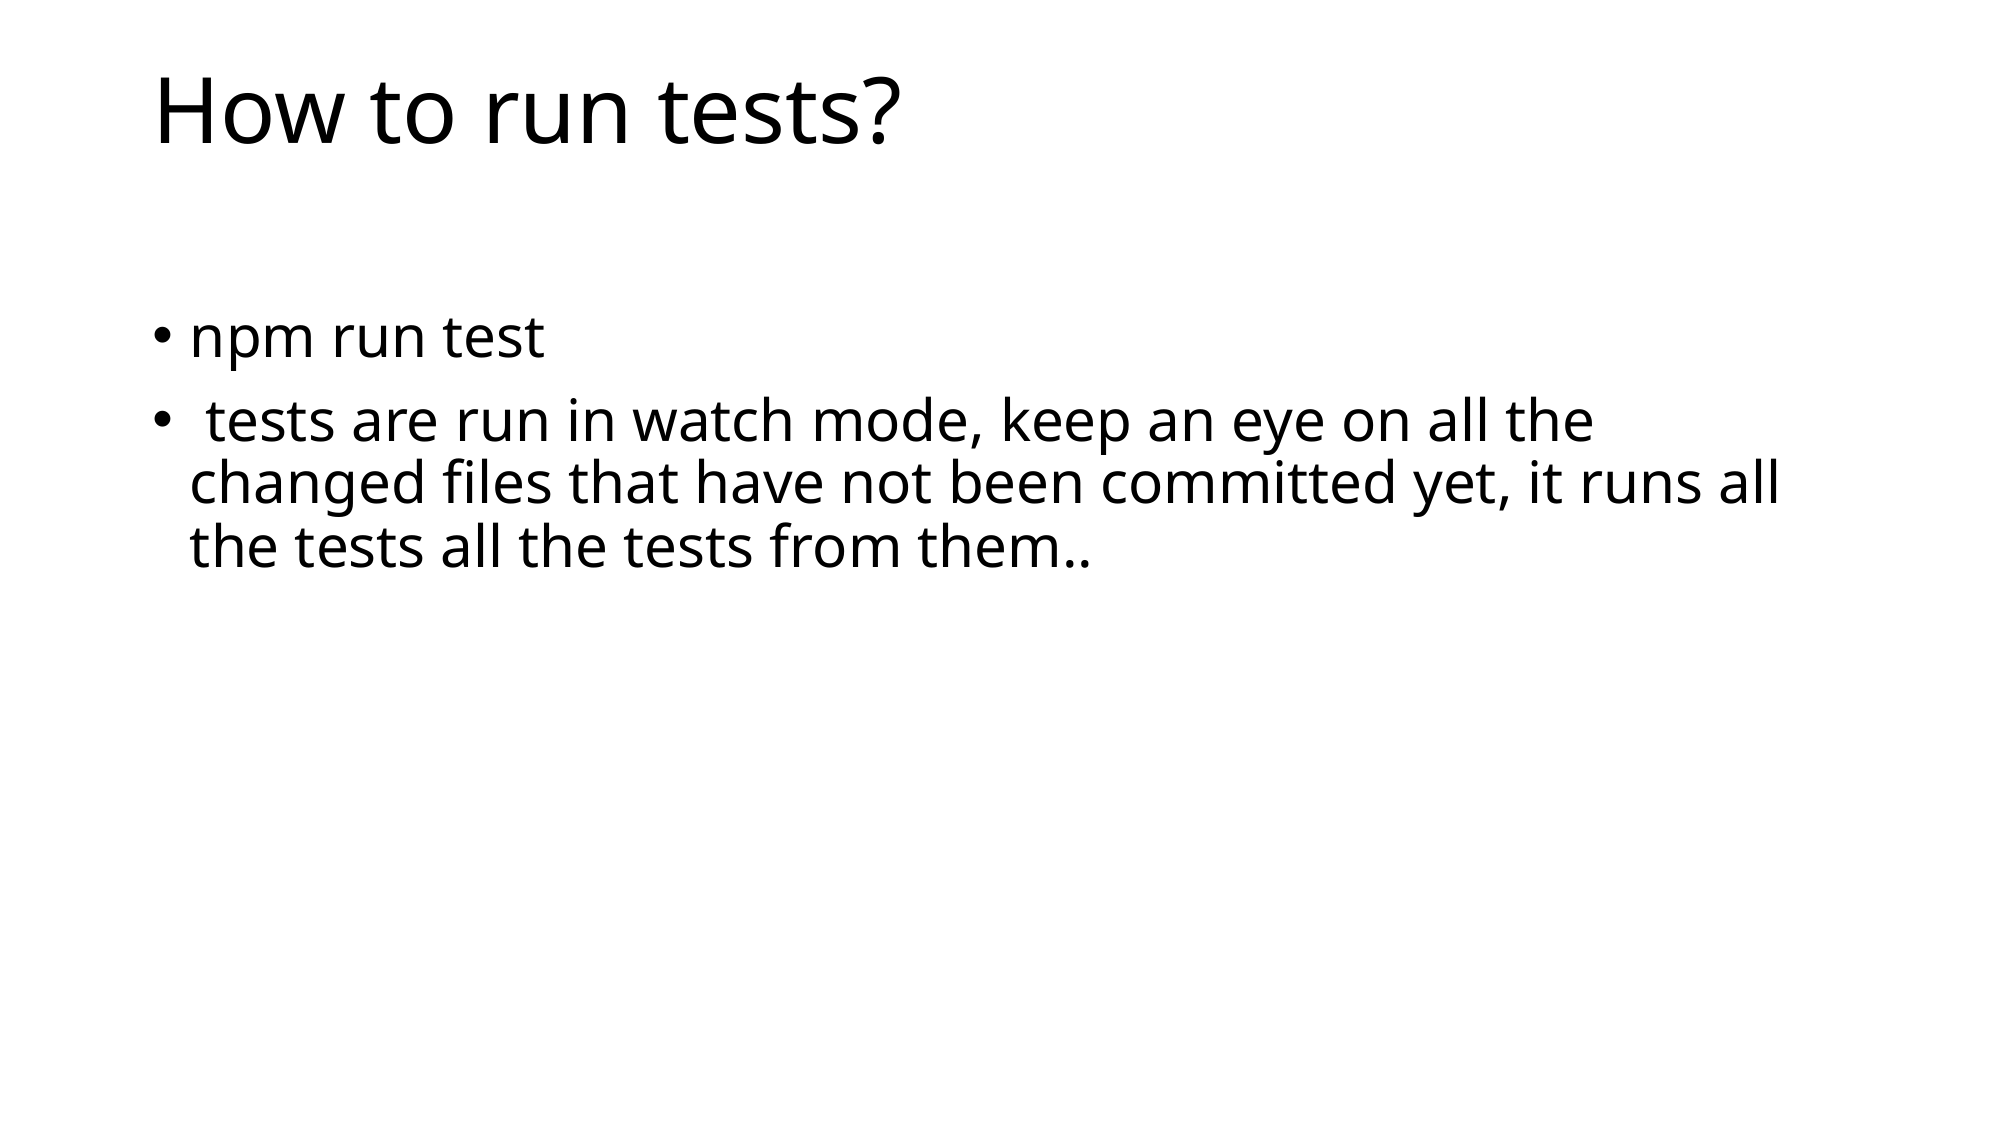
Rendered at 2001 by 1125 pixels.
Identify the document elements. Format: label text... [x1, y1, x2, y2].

list npm run test tests are run in watch mode, keep an eye on all the changed files that have not been committed yet, it runs all the tests all the tests from them.. [137, 299, 1863, 1014]
title How to run tests? [137, 59, 1863, 278]
